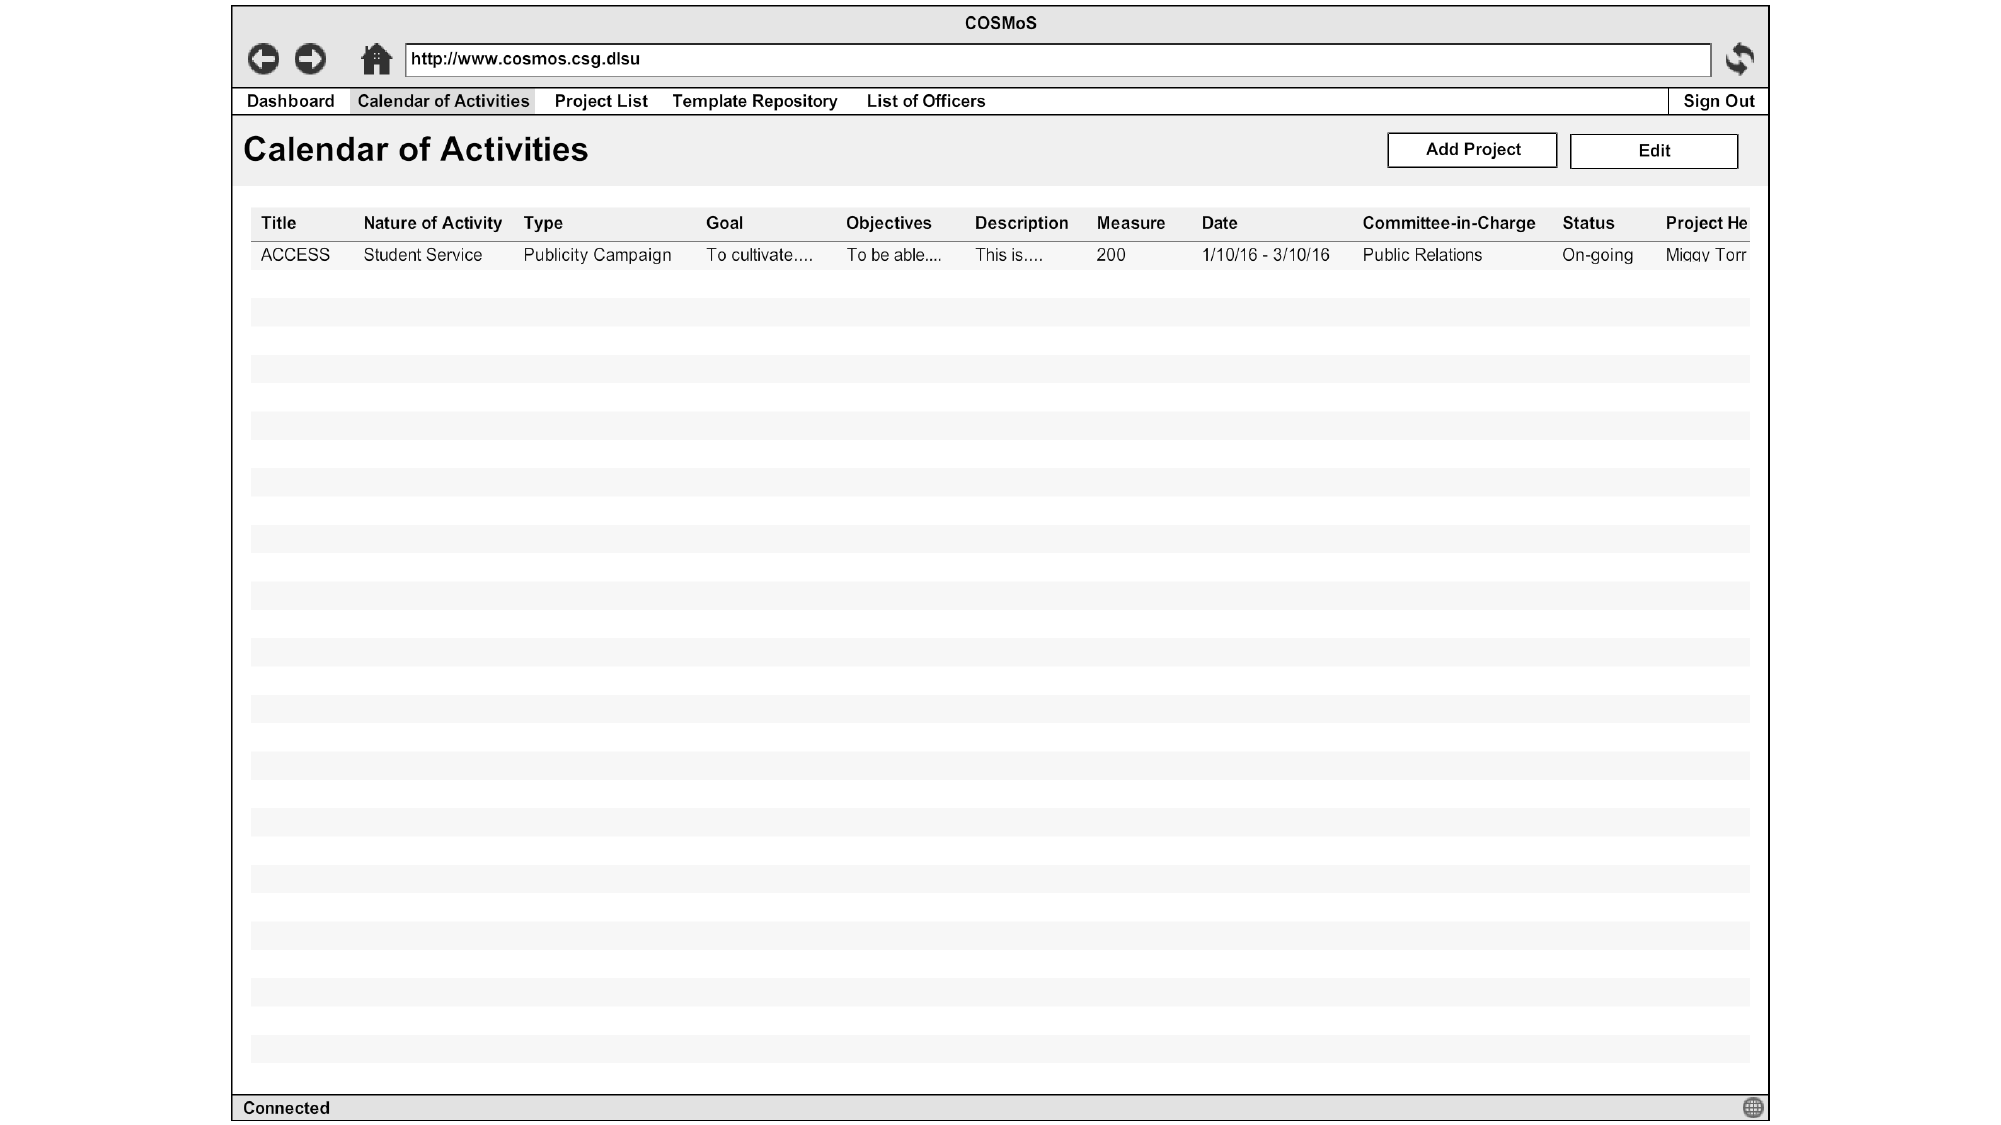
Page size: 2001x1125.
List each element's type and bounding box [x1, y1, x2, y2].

picture [224, 0, 1775, 1125]
